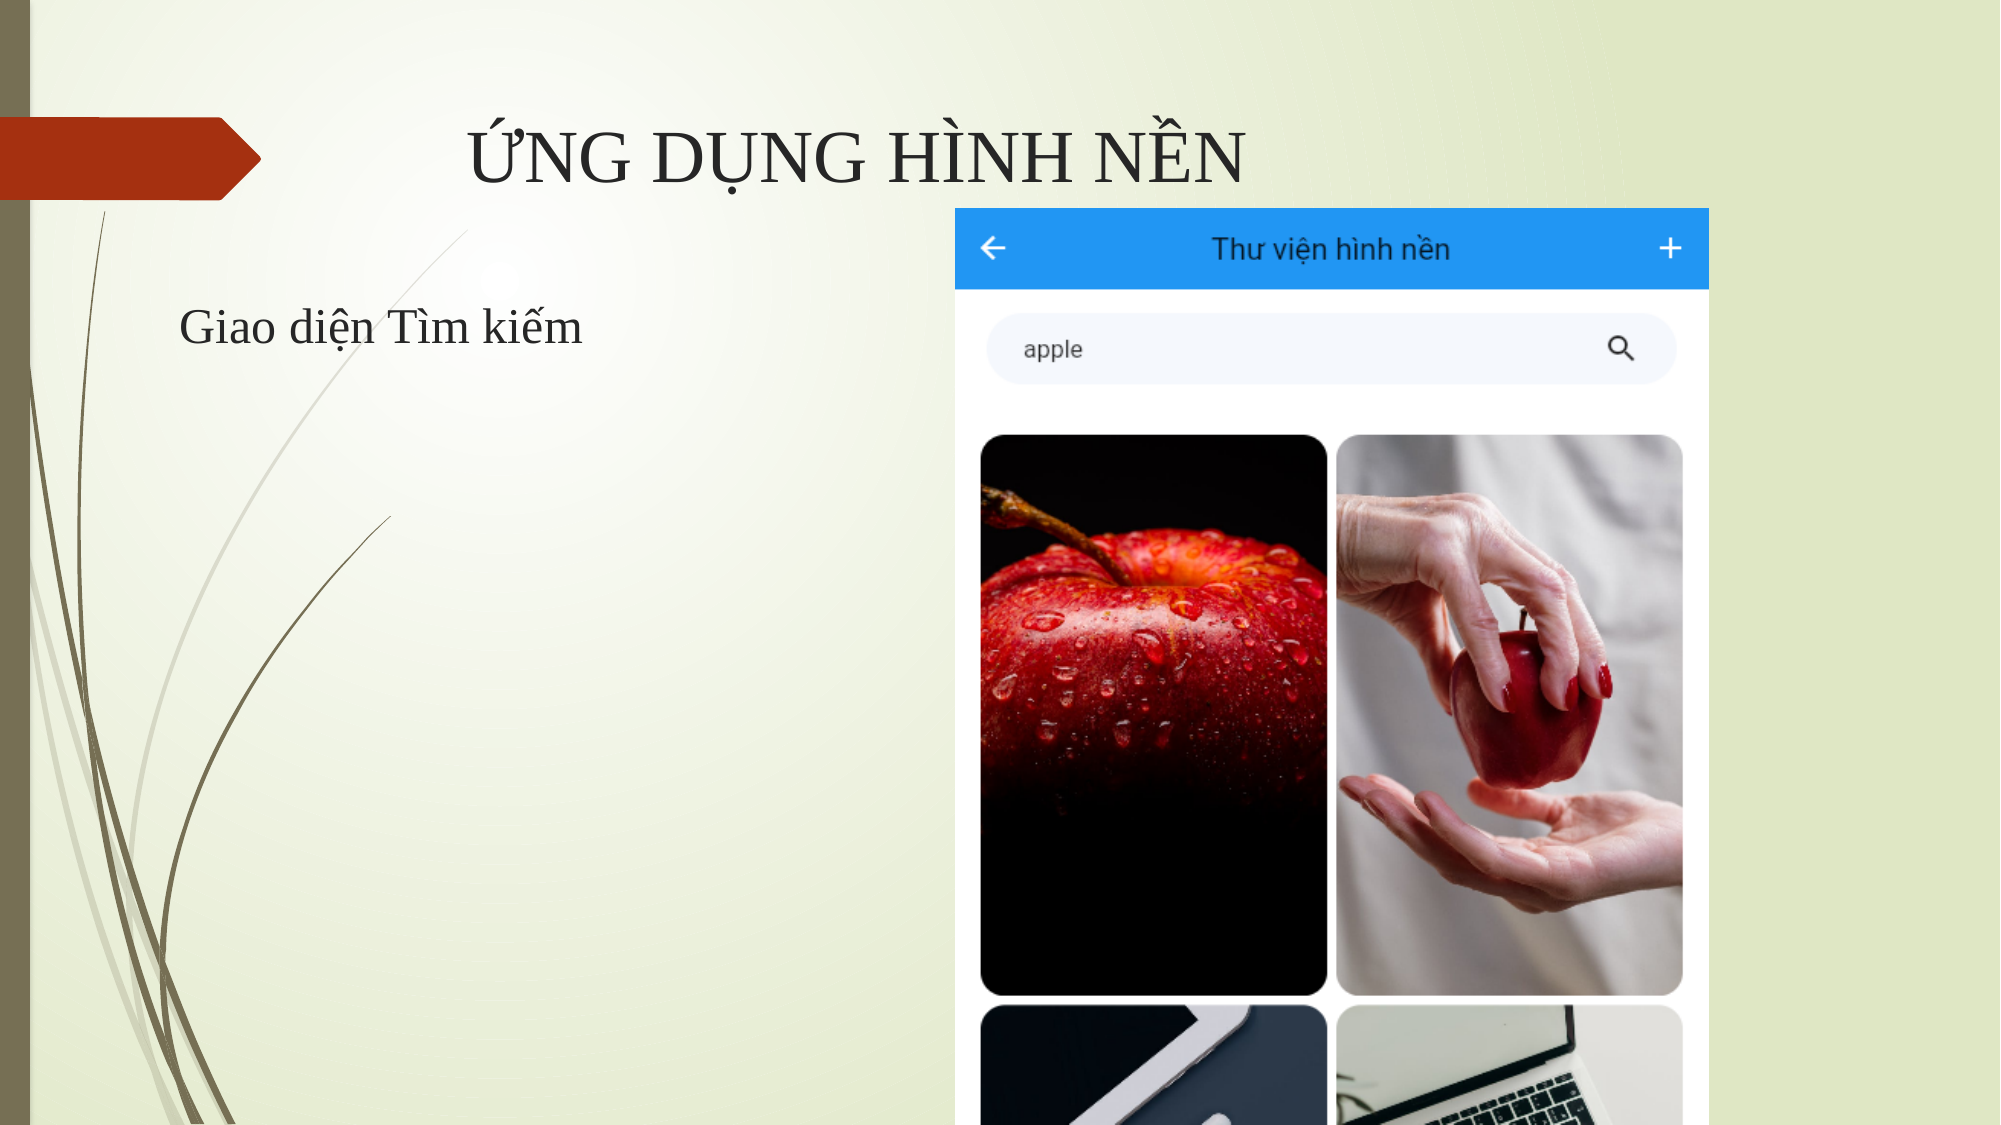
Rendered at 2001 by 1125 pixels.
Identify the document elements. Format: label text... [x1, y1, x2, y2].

text_box Giao diện Tìm kiếm [164, 285, 698, 503]
title ỨNG DỤNG HÌNH NỀN [211, 99, 1522, 317]
picture [955, 208, 1709, 1125]
